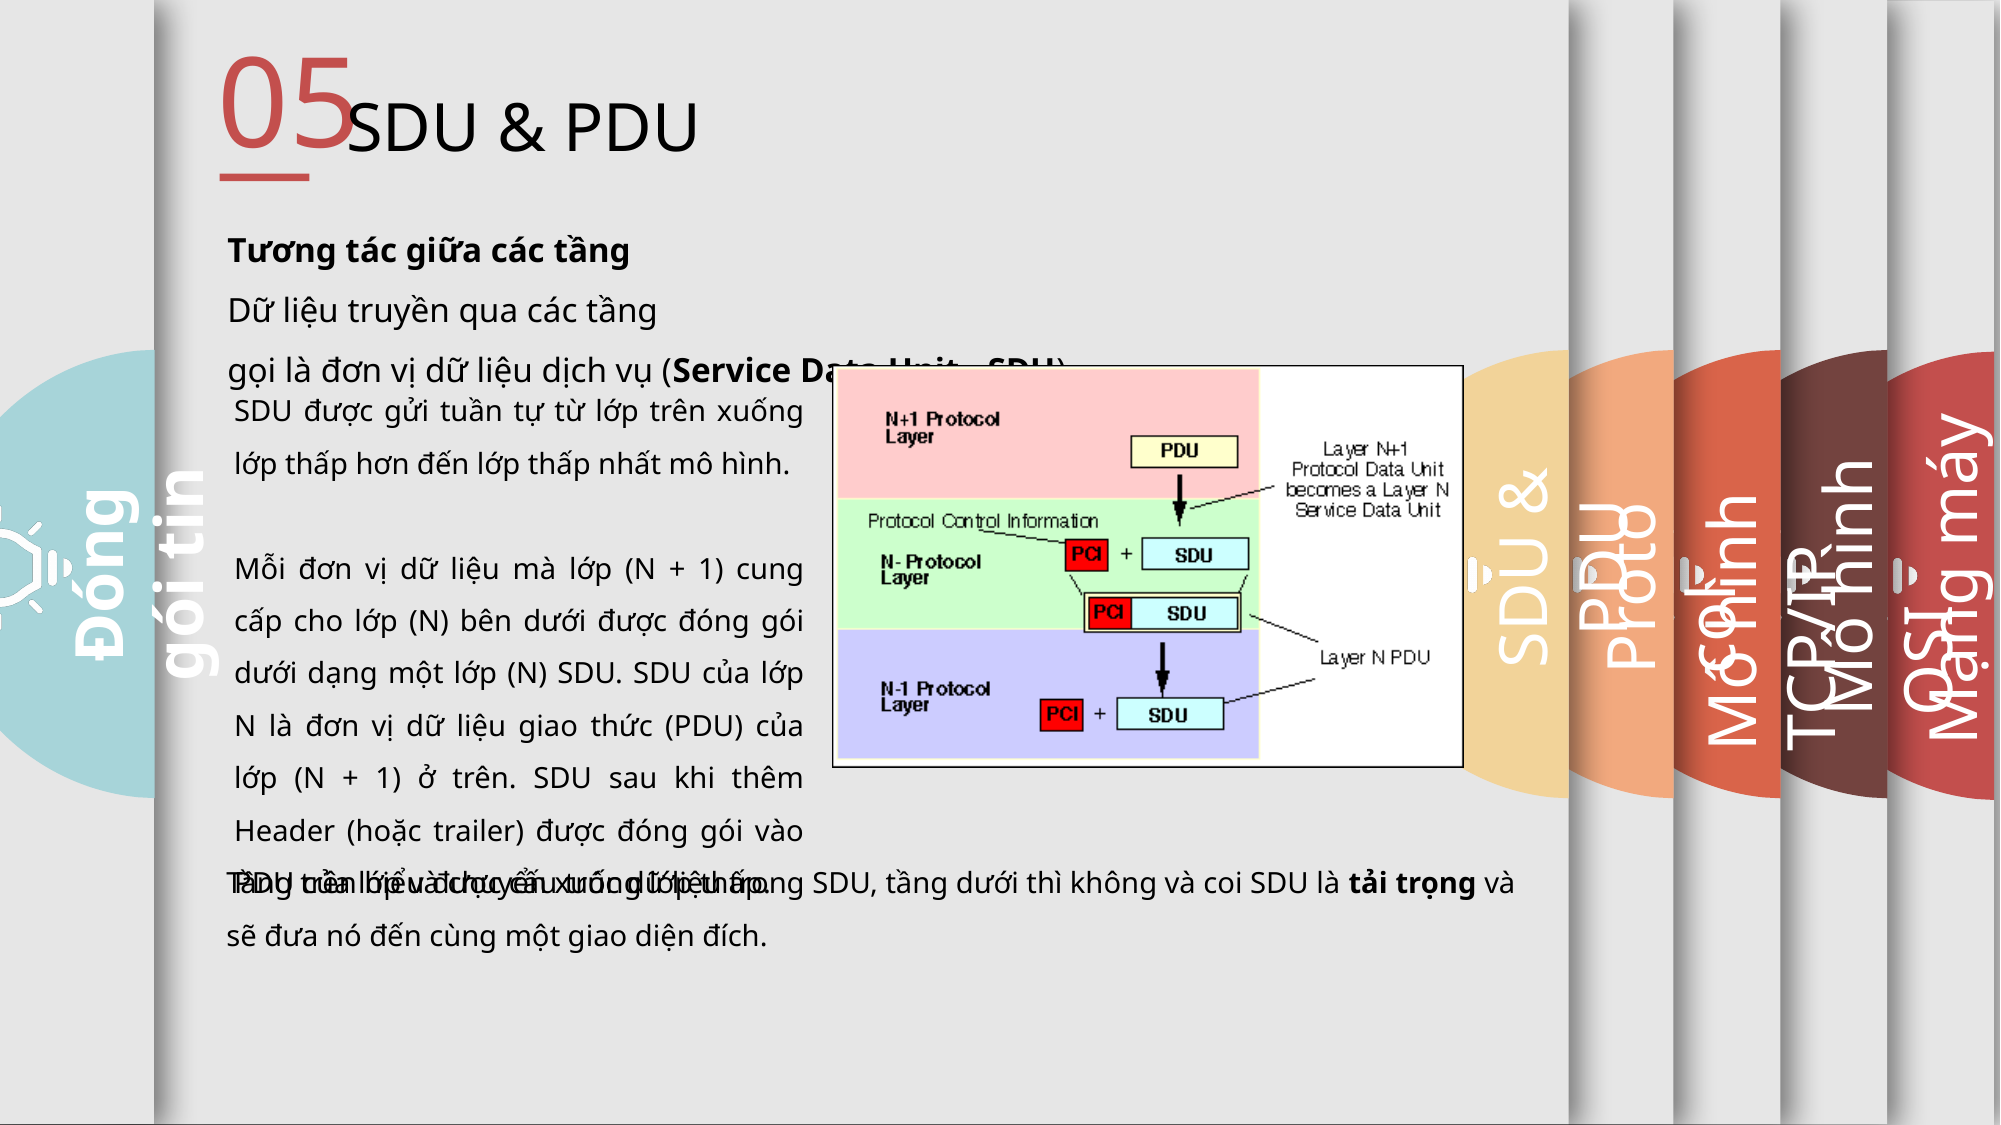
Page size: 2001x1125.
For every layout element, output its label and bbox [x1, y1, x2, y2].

picture [832, 365, 1464, 768]
text_box [1570, 0, 1678, 1125]
text_box [0, 0, 155, 1124]
text_box [1781, 0, 1895, 1125]
text_box [1678, 0, 1781, 1125]
text_box [202, 14, 788, 182]
text_box [0, 0, 1570, 1125]
text_box [1895, 0, 2000, 1125]
